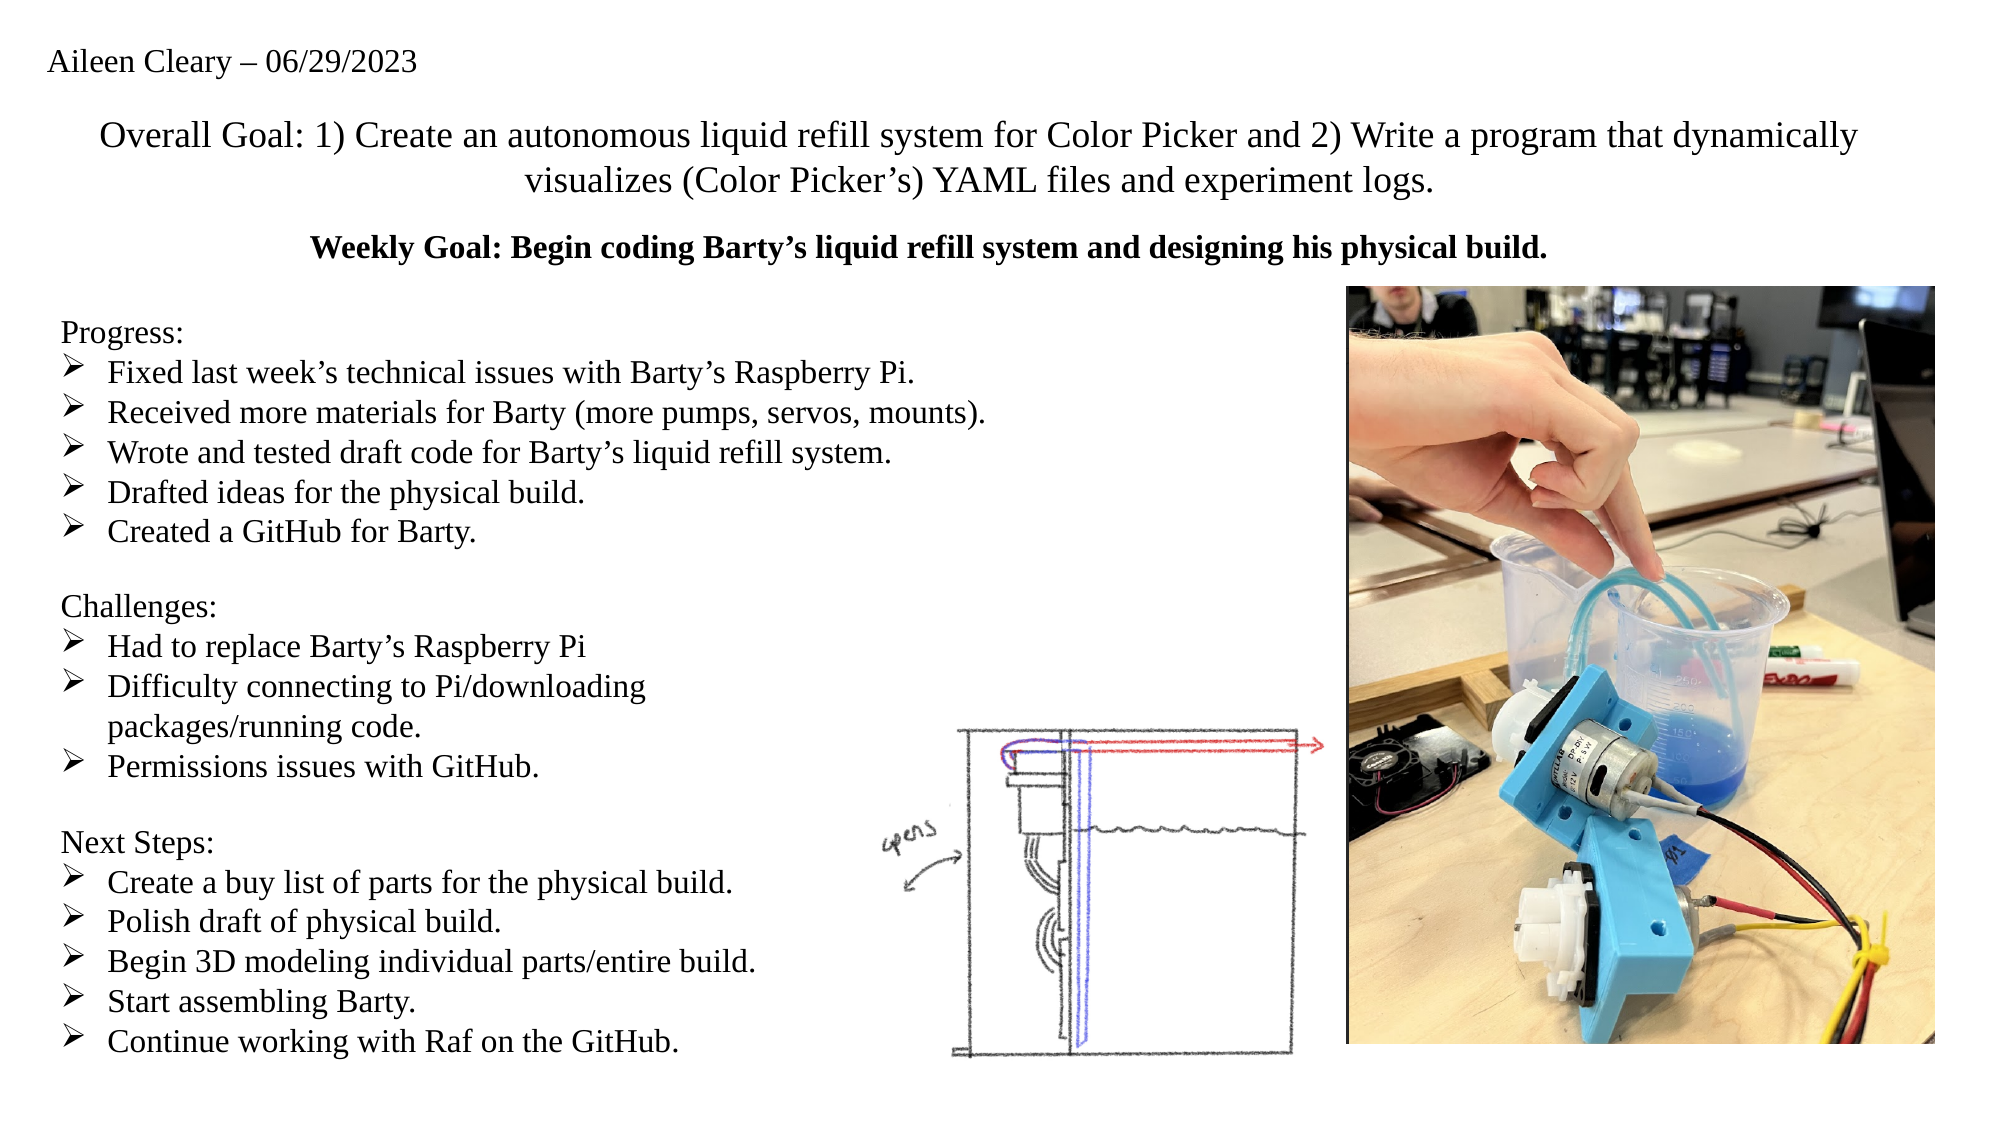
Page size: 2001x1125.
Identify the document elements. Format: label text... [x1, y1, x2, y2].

text_box Next Steps: Create a buy list of parts for the physical build. Polish draft of physical build. Begin 3D modeling individual parts/entire build. Start assembling Barty. Continue working with Raf on the GitHub. [45, 812, 809, 1067]
picture [829, 286, 1935, 1084]
text_box Progress: Fixed last week’s technical issues with Barty’s Raspberry Pi. Received more materials for Barty (more pumps, servos, mounts). Wrote and tested draft code for Barty’s liquid refill system. Drafted ideas for the physical build. Created a GitHub for Barty. [45, 302, 1096, 557]
text_box Aileen Cleary – 06/29/2023 [32, 31, 724, 87]
text_box Challenges: Had to replace Barty’s Raspberry Pi Difficulty connecting to Pi/downloading packages/running code. Permissions issues with GitHub. [45, 577, 815, 837]
text_box Overall Goal: 1) Create an autonomous liquid refill system for Color Picker and 2) Write a program that dynamically visualizes (Color Picker’s) YAML files and experiment logs. [45, 102, 1915, 207]
text_box Weekly Goal: Begin coding Barty’s liquid refill system and designing his physical build. [45, 218, 1814, 273]
